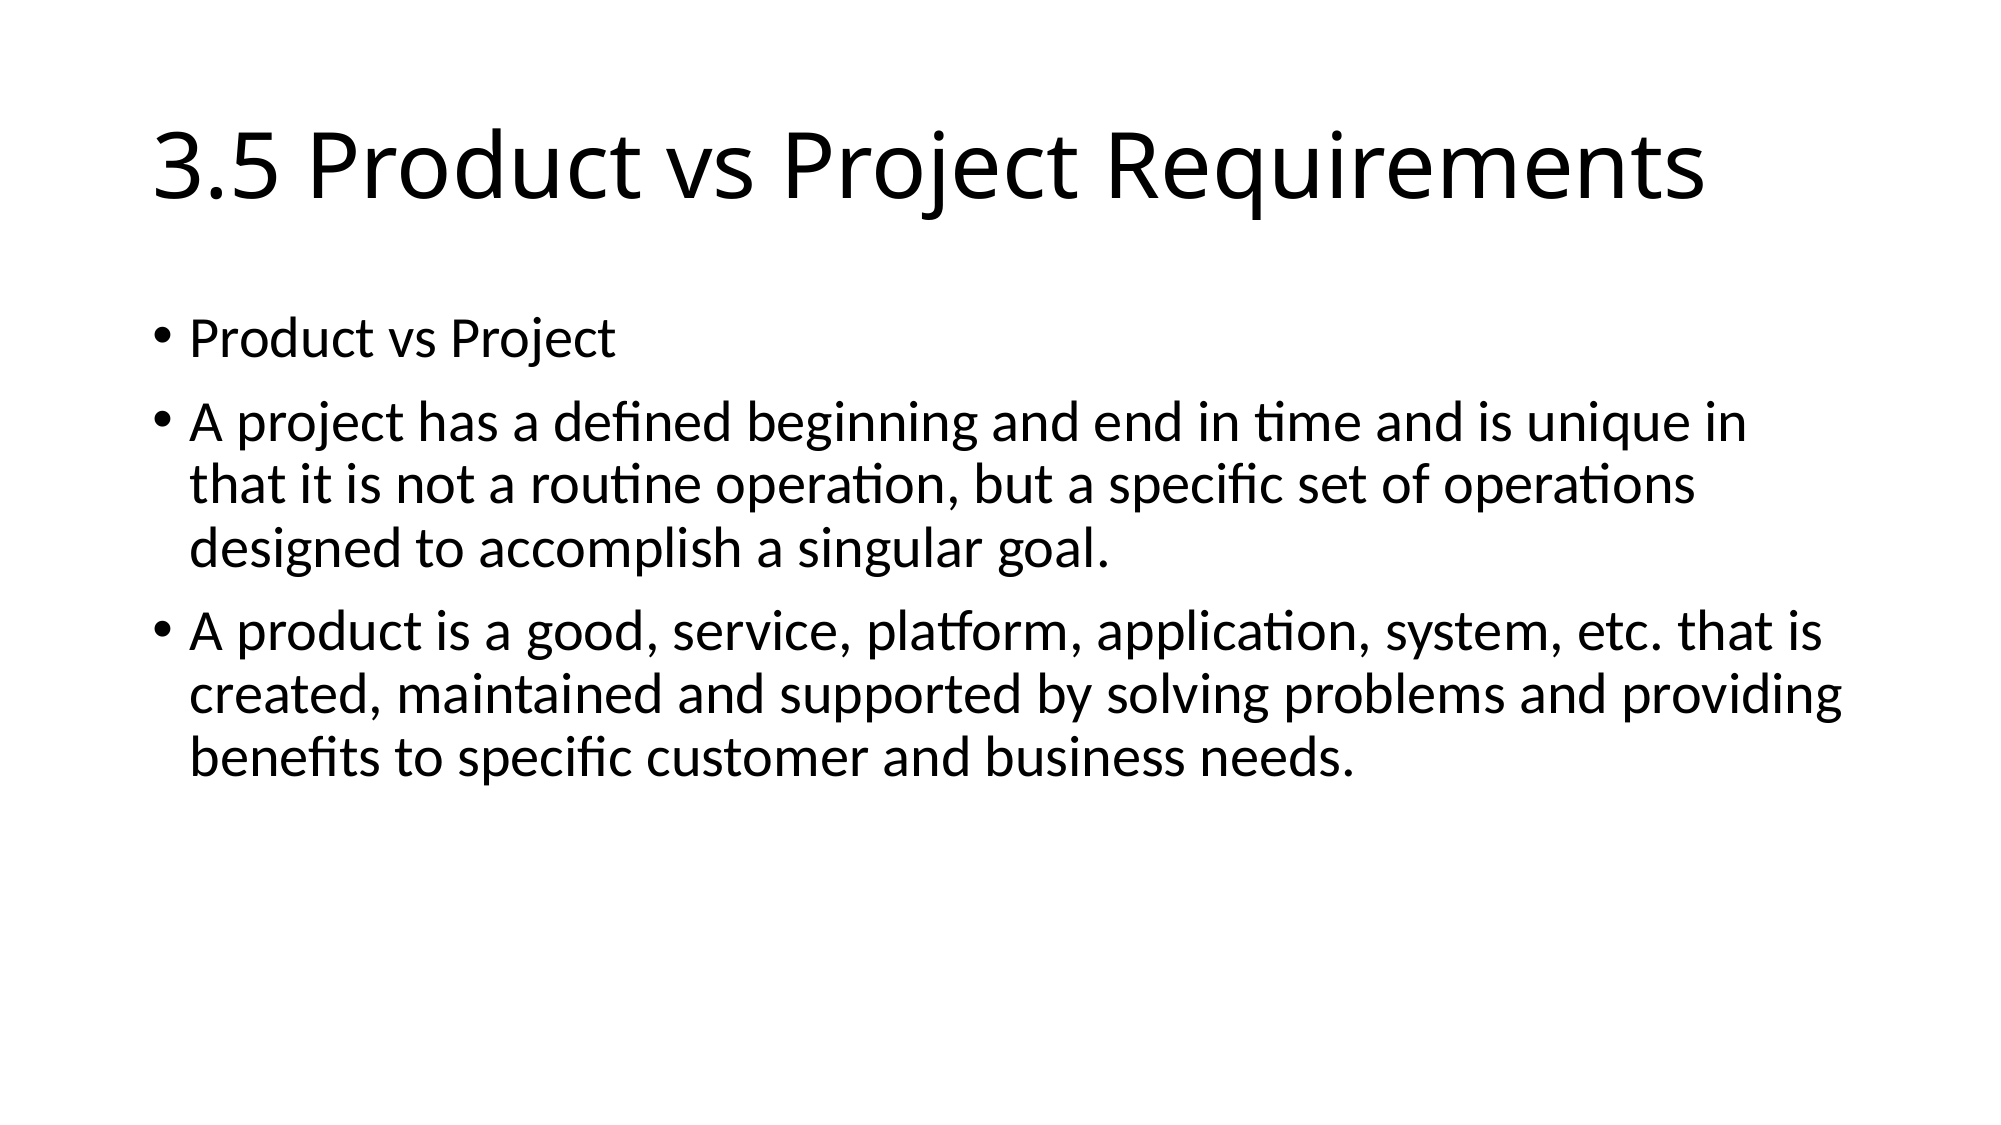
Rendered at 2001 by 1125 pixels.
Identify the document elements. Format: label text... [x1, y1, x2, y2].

title 3.5 Product vs Project Requirements [137, 59, 1863, 278]
list Product vs Project A project has a defined beginning and end in time and is unique in that it is not a routine operation, but a specific set of operations designed to accomplish a singular goal. A product is a good, service, platform, application, system, etc. that is created, maintained and supported by solving problems and providing benefits to specific customer and business needs. [137, 299, 1863, 1014]
